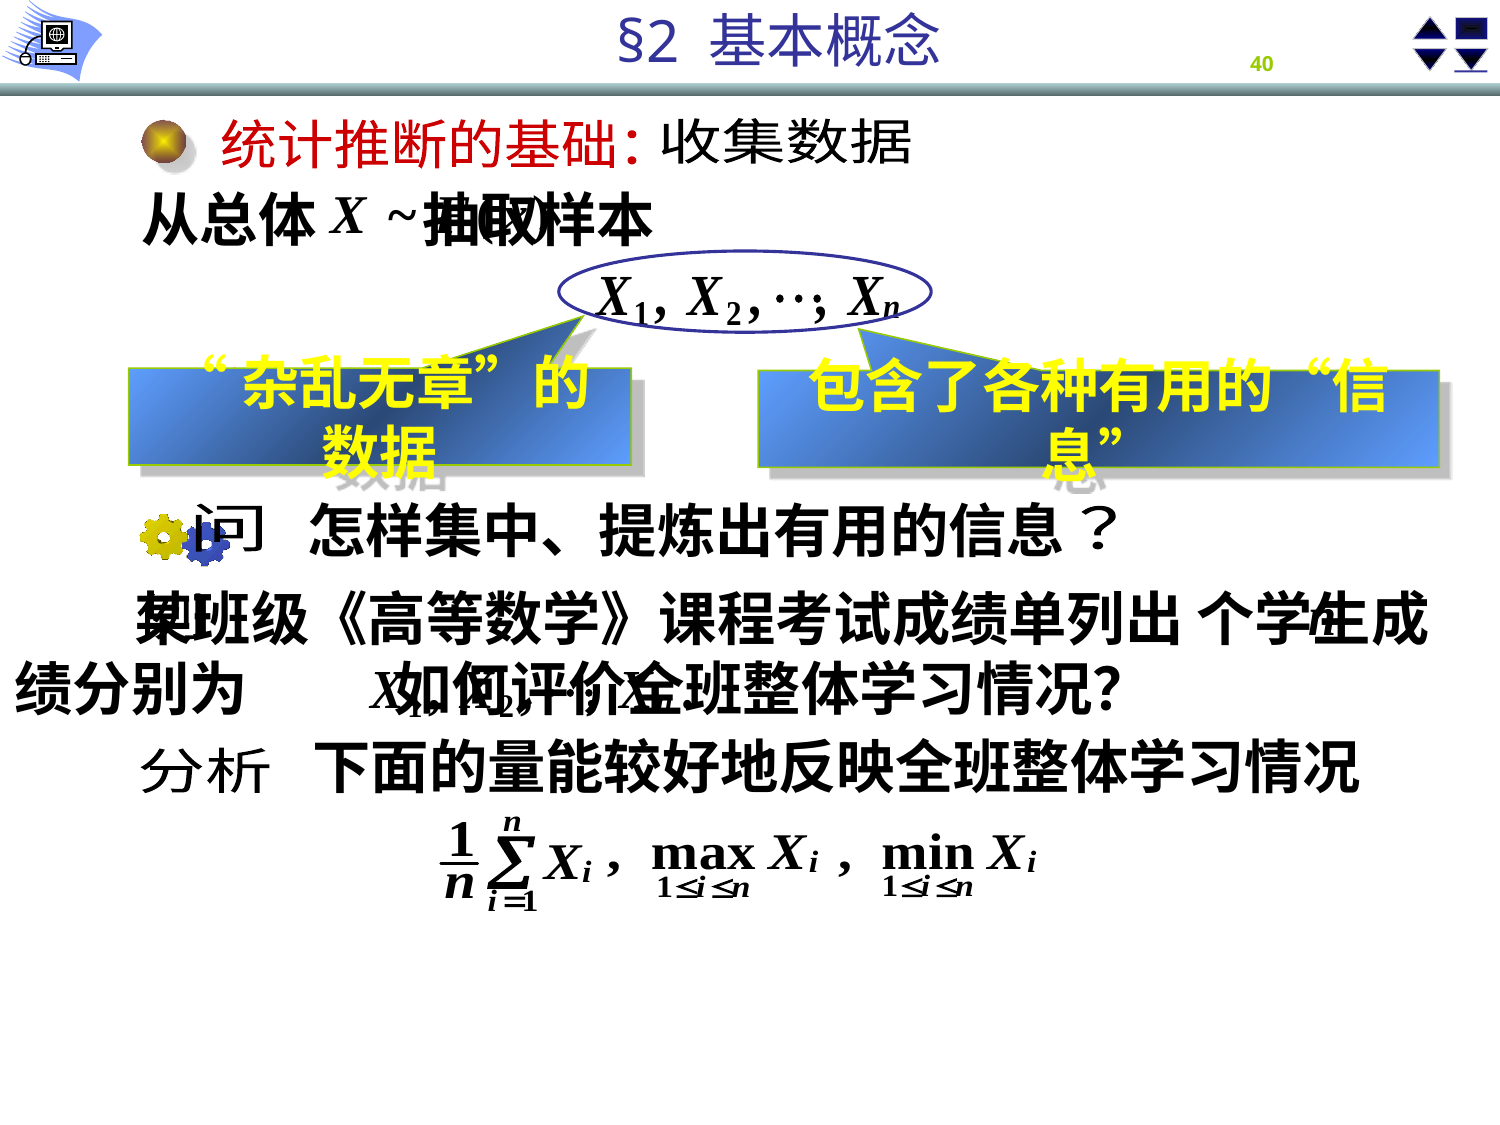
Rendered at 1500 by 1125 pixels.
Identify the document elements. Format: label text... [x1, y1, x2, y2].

text_box 怎样集中、提炼出有用的信息 [307, 486, 1143, 564]
text_box “杂乱无章”的数据 [128, 318, 632, 465]
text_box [828, 817, 1051, 917]
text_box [429, 794, 622, 935]
text_box [558, 274, 577, 310]
text_box [141, 119, 186, 163]
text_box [136, 503, 263, 570]
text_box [0, 574, 1497, 732]
text_box §2 基本概念 [601, 0, 1019, 82]
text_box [141, 175, 888, 257]
text_box 包含了各种有用的“信息” [758, 341, 1440, 468]
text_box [583, 257, 913, 335]
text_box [597, 817, 827, 917]
text_box 下面的量能较好地反映全班整体学习情况 [297, 736, 1500, 808]
text_box [917, 276, 932, 308]
